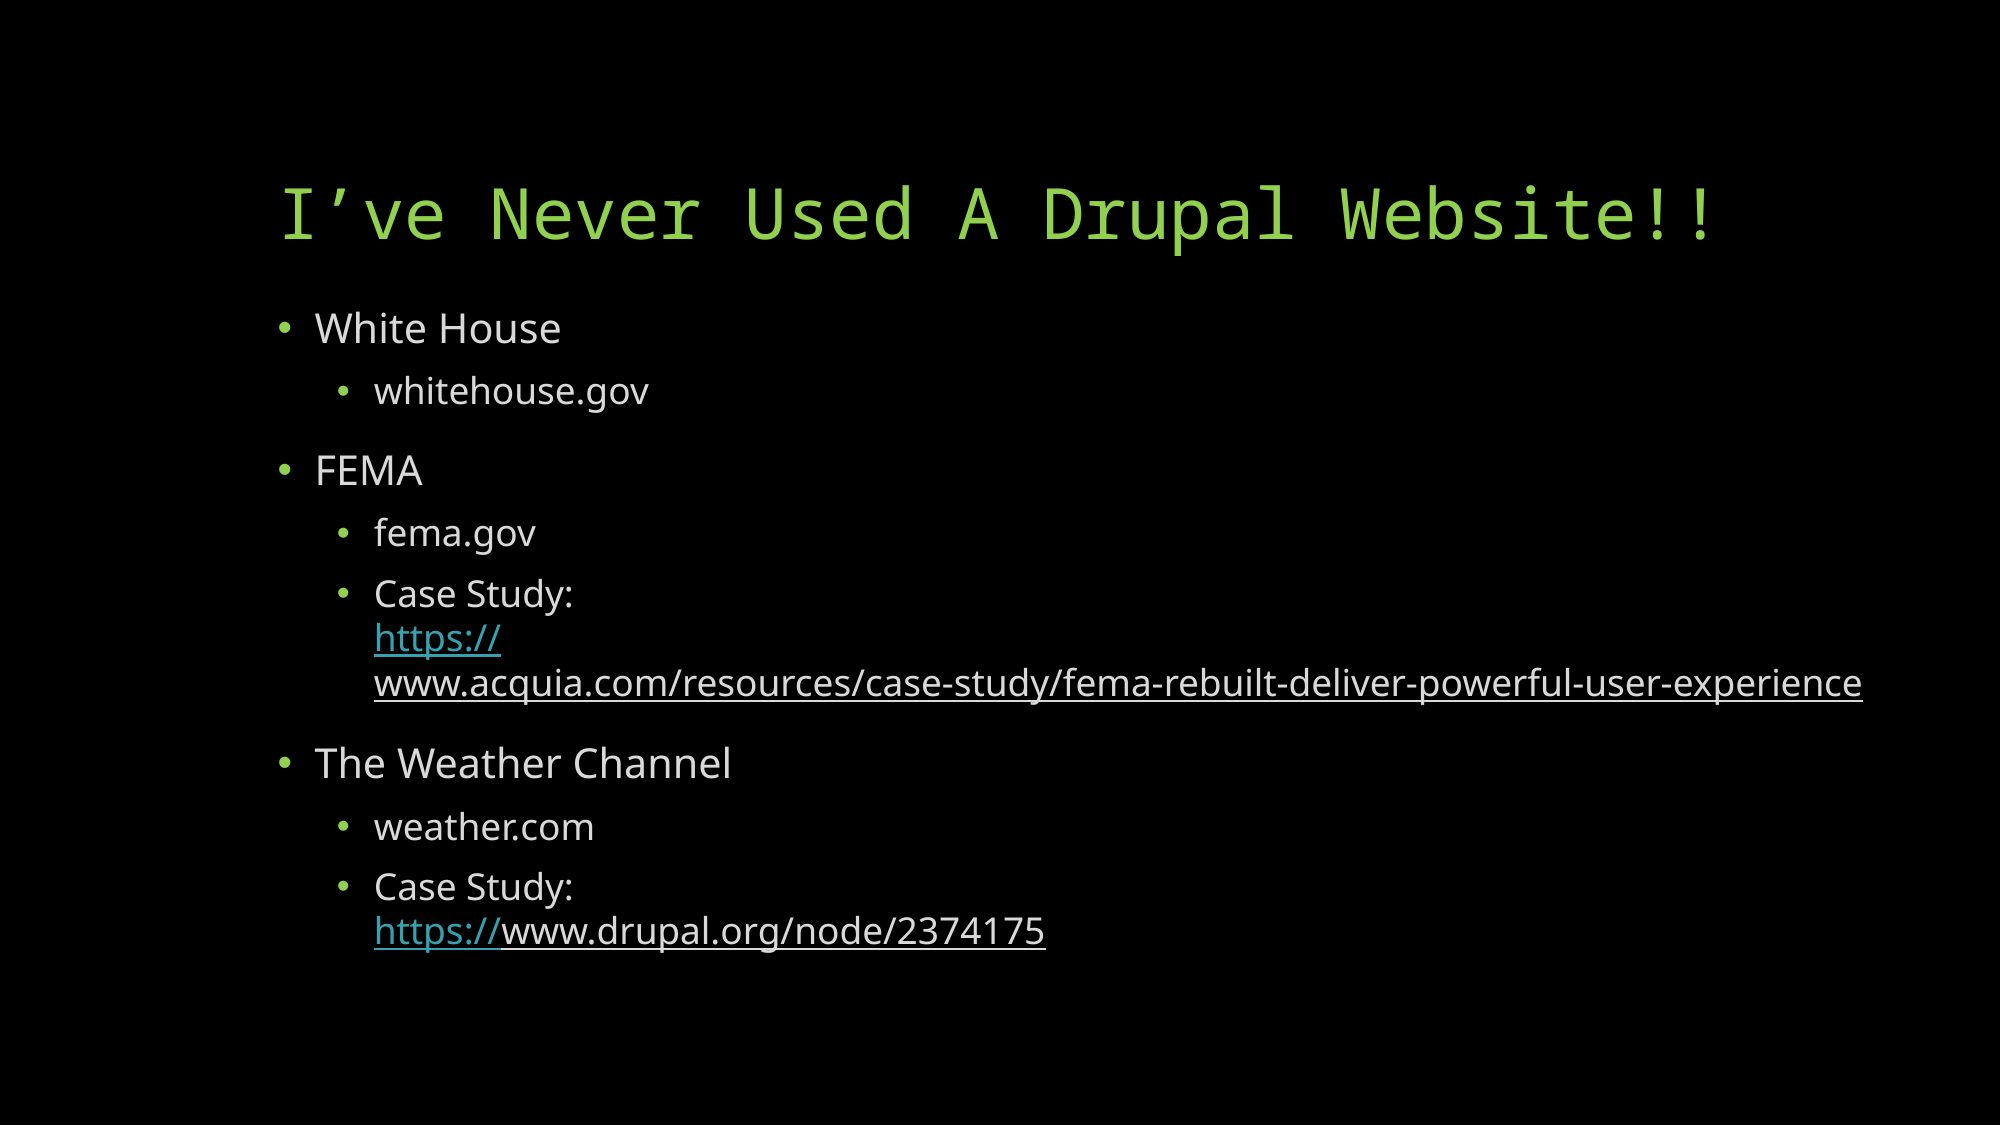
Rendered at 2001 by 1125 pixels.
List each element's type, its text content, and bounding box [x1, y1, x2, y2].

list White House whitehouse.gov FEMA fema.gov Case Study: https://www.acquia.com/resources/case-study/fema-rebuilt-deliver-powerful-user-experience The Weather Channel weather.com Case Study: https://www.drupal.org/node/2374175 [262, 299, 1888, 1000]
title I’ve Never Used A Drupal Website!! [262, 75, 1763, 263]
